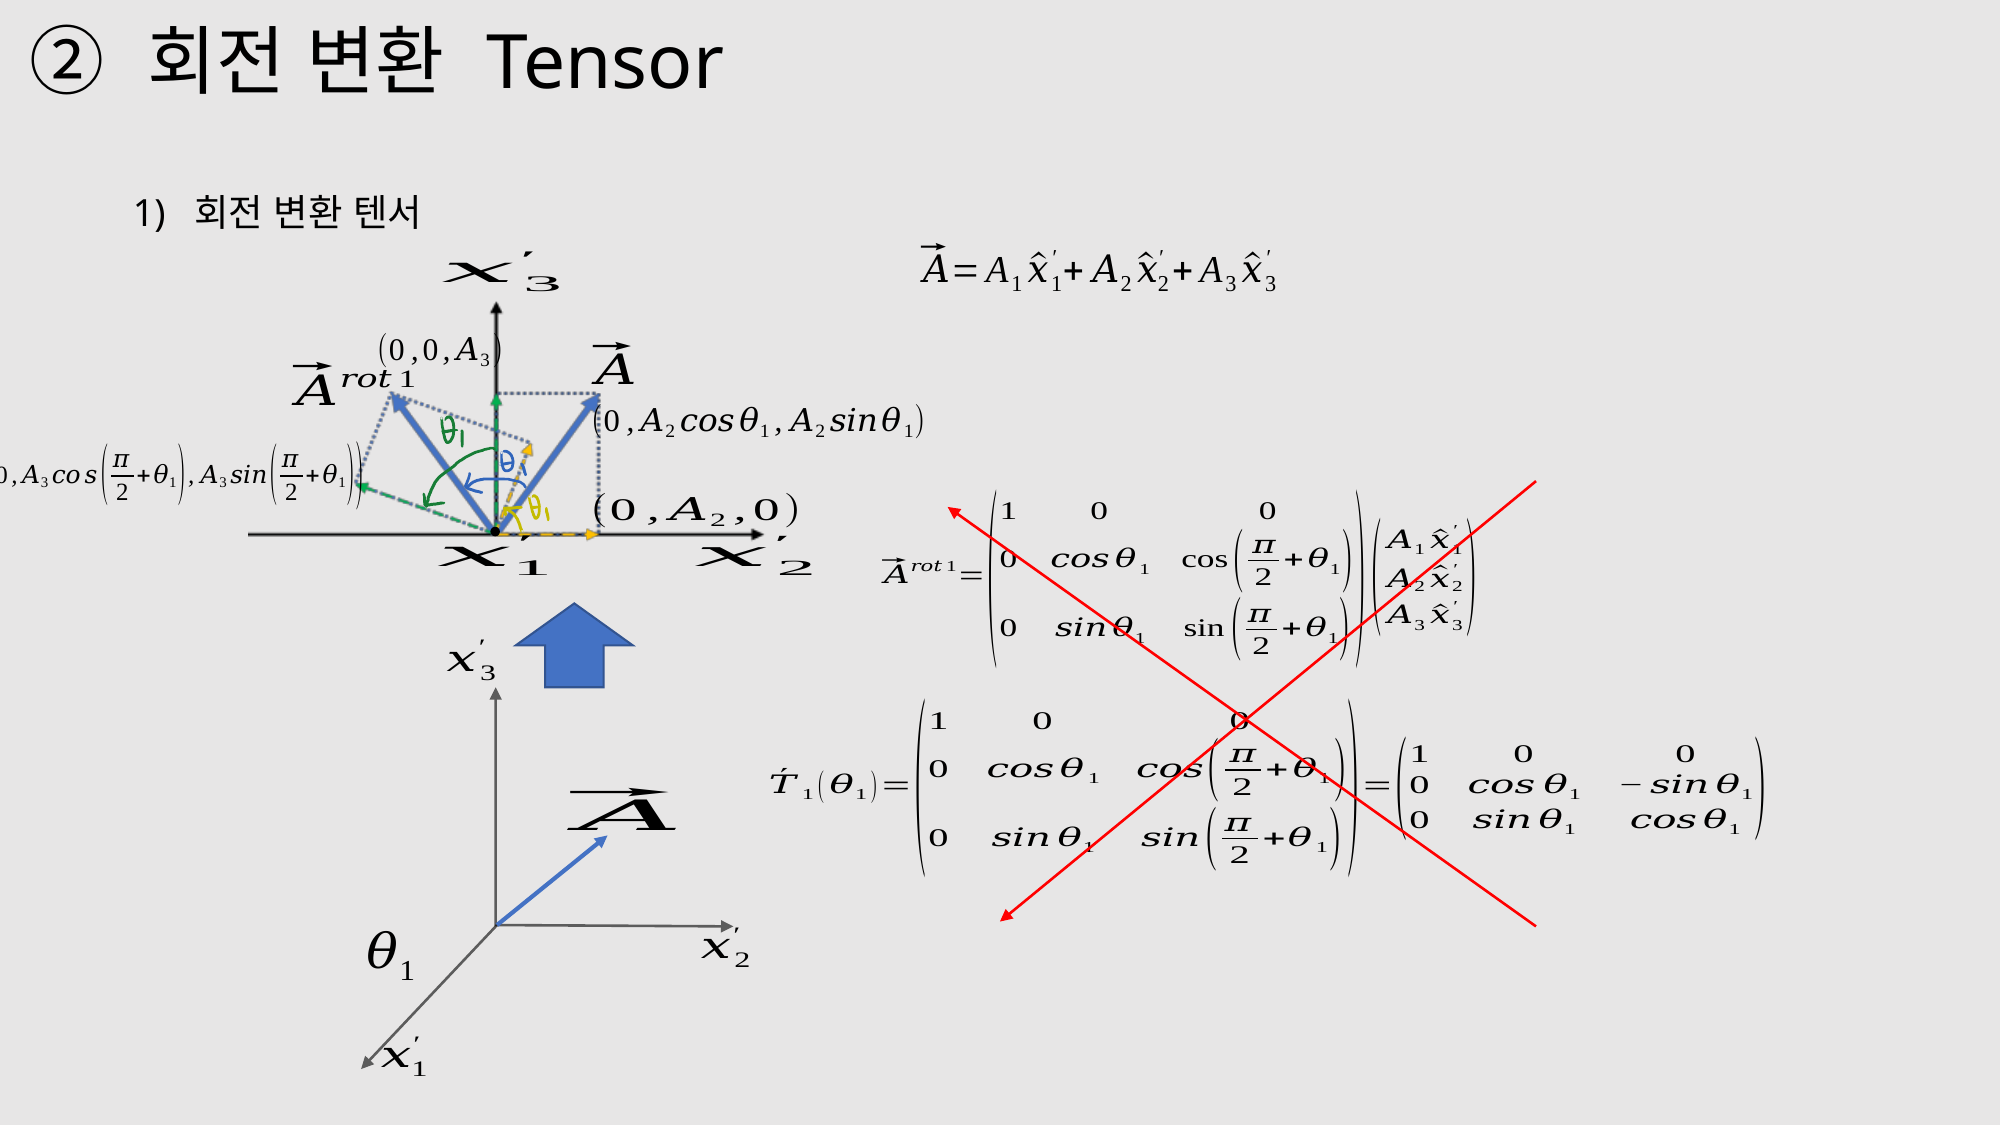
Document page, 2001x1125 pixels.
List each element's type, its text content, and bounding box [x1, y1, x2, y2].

text_box ② 회전 변환 Tensor [14, 3, 1610, 130]
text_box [947, 506, 1536, 927]
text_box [496, 835, 608, 925]
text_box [999, 481, 1536, 506]
text_box [531, 602, 618, 633]
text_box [243, 245, 926, 581]
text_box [361, 633, 750, 1082]
